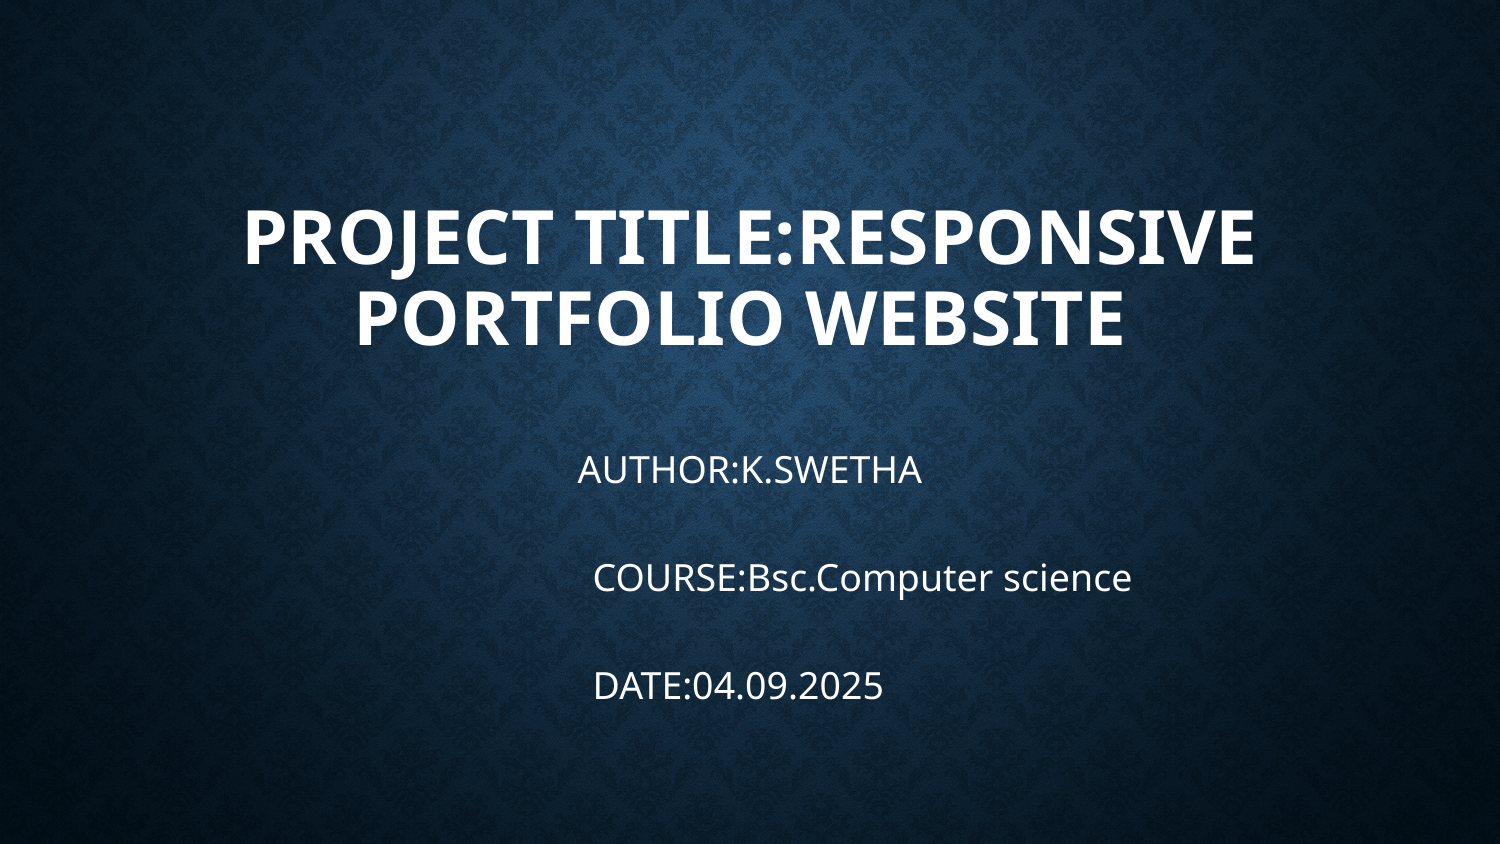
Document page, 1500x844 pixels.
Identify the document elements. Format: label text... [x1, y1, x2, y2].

title PROJECT TITLE:Responsive portfolio website [51, 40, 1449, 378]
subtitle AUTHOR:K.SWETHA COURSE:Bsc.Computer science DATE:04.09.2025 [51, 421, 1449, 759]
